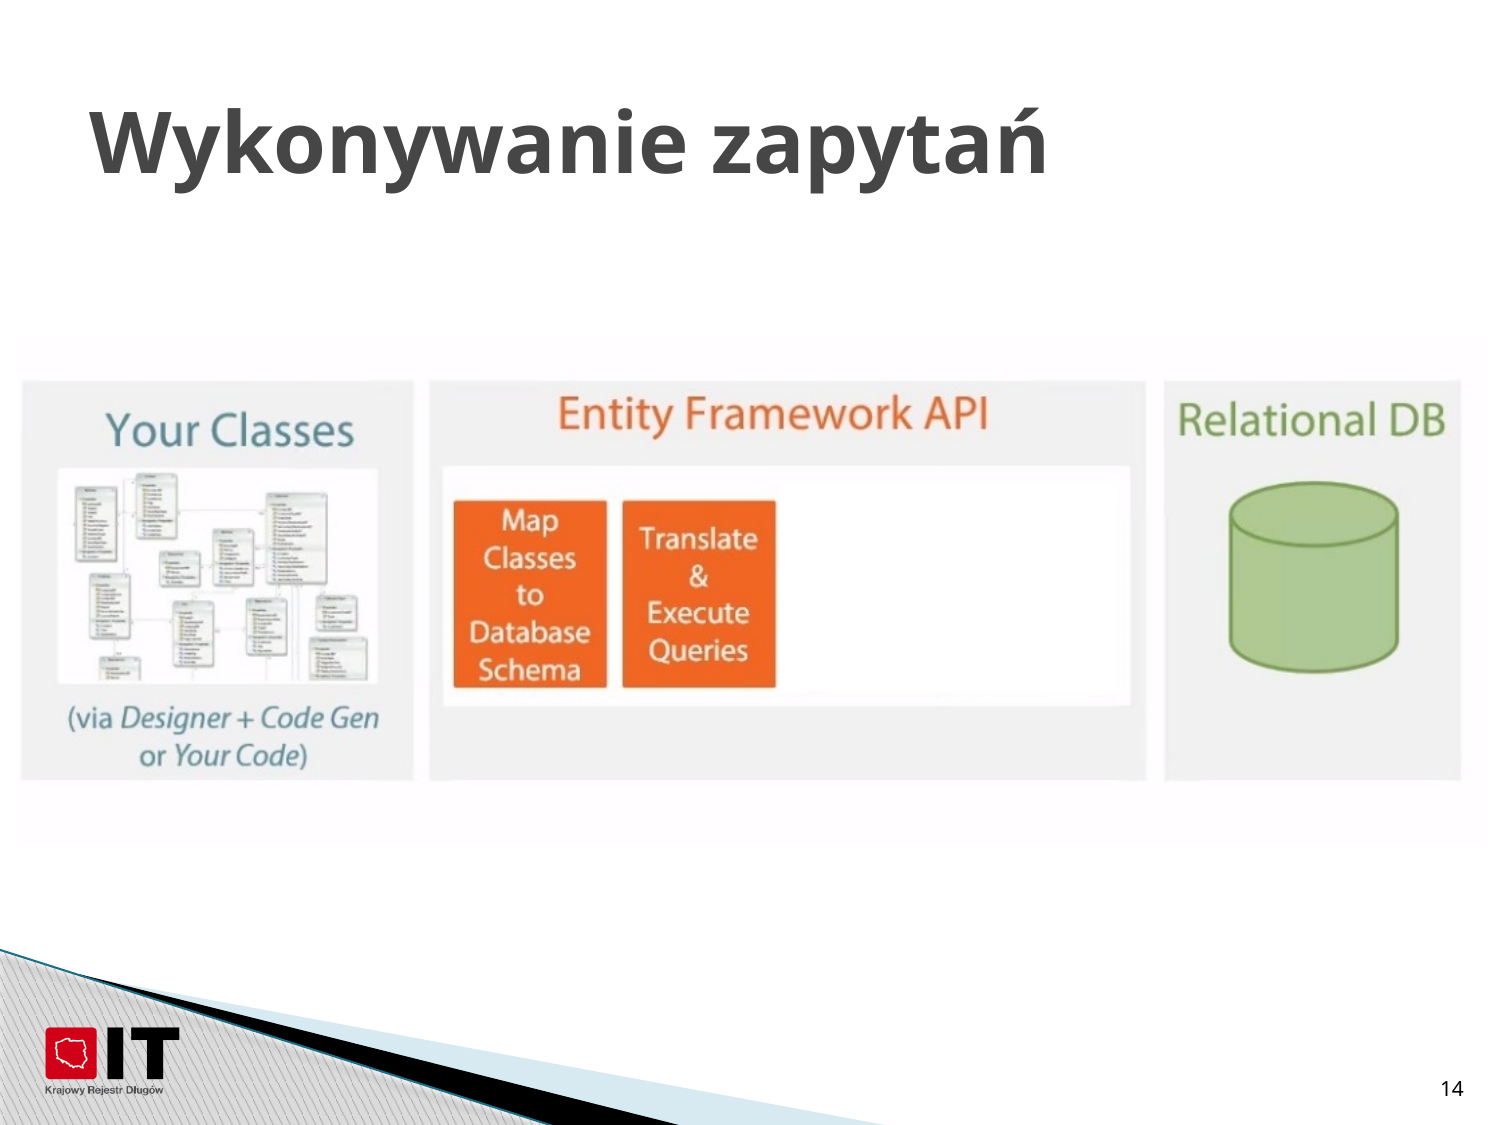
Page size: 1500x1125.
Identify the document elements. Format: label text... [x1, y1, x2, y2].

slide_number 14 [1418, 1051, 1479, 1112]
title Wykonywanie zapytań [75, 45, 1425, 233]
picture [29, 1011, 195, 1106]
picture [17, 335, 1482, 847]
